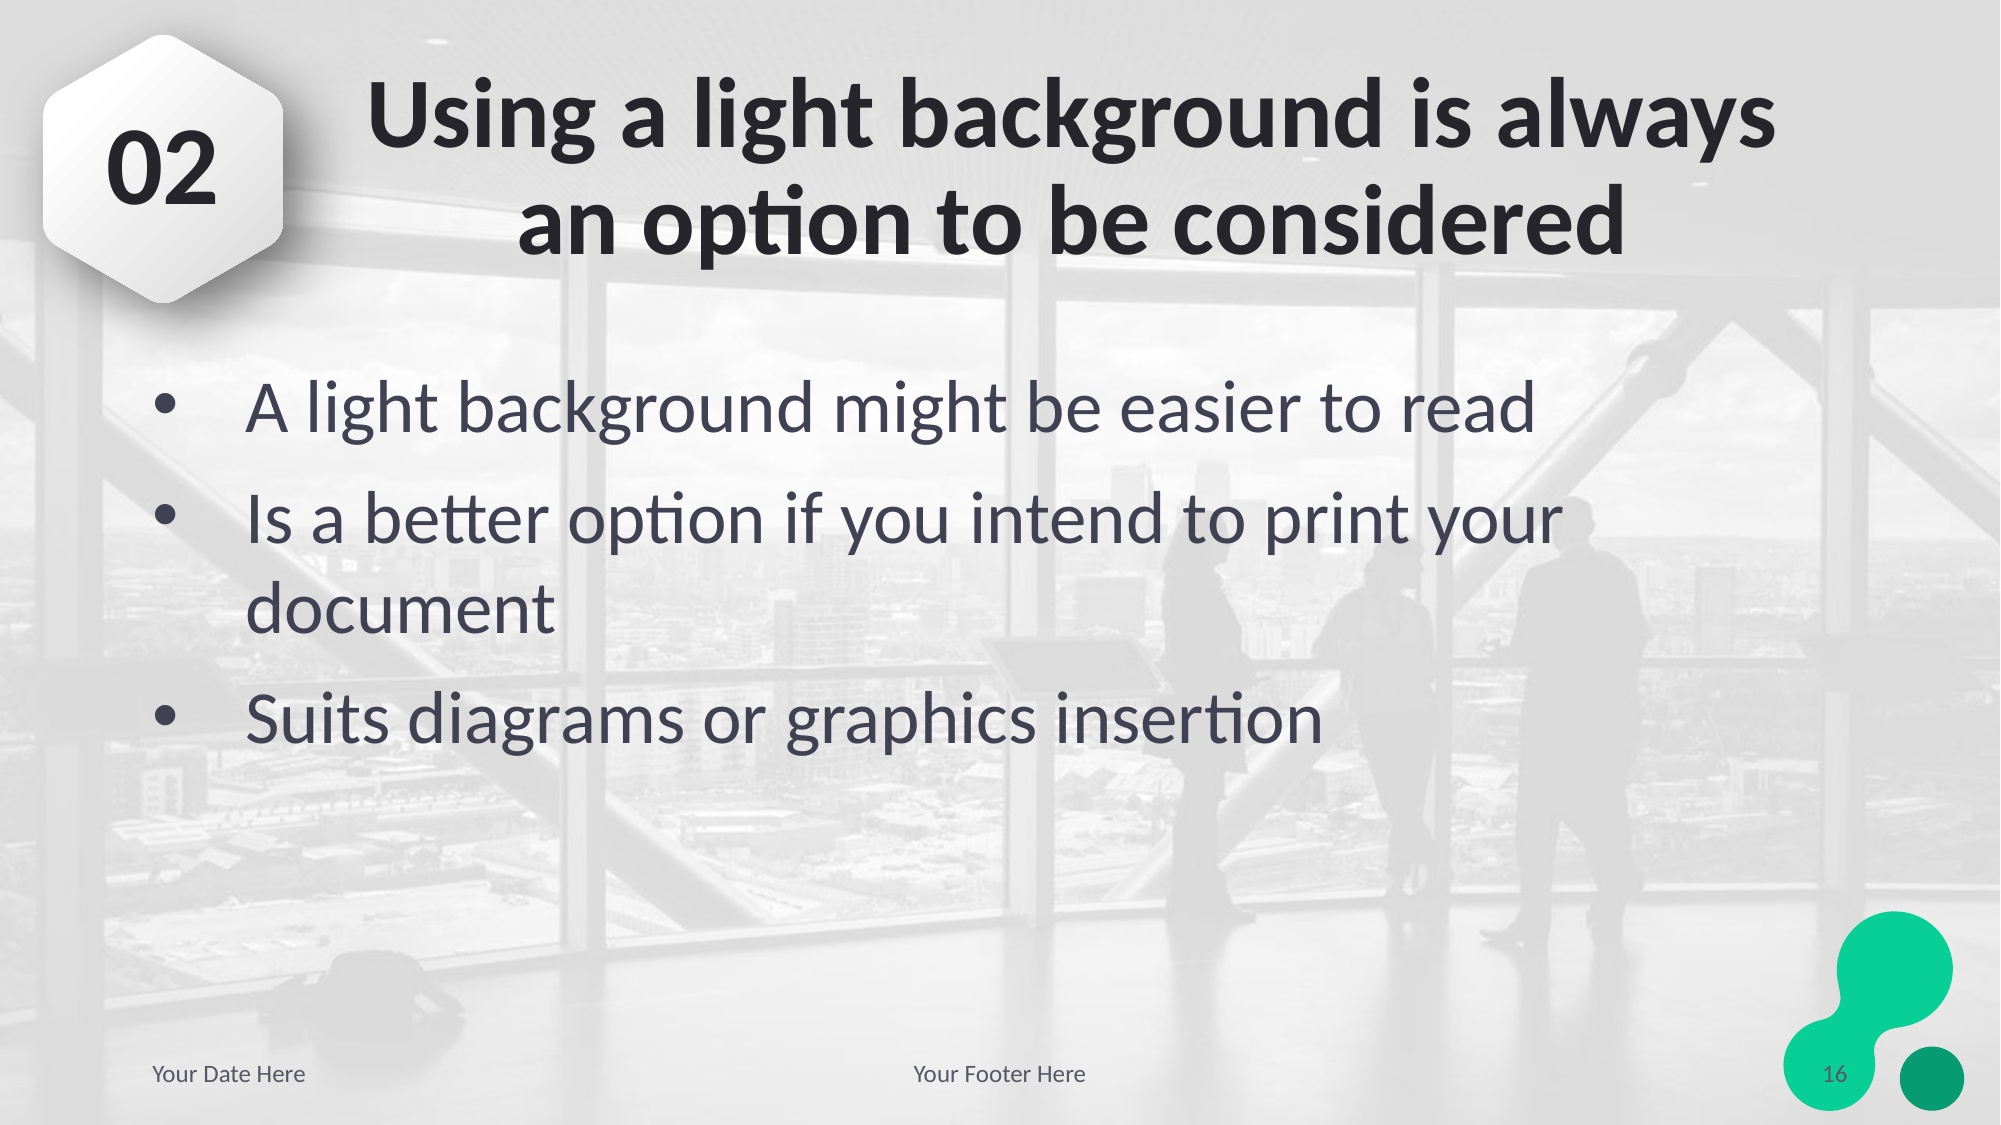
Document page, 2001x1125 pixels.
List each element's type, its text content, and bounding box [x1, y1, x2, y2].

text_box 15 [1412, 1042, 1863, 1103]
picture [0, 0, 2001, 1125]
text_box Your Date Here [137, 1042, 588, 1103]
text_box A light background might be easier to read Is a better option if you intend to print your document Suits diagrams or graphics insertion [137, 349, 1863, 1014]
text_box 02 [67, 76, 259, 261]
text_box Using a light background is always an option to be considered [282, 59, 1863, 278]
text_box Your Footer Here [662, 1042, 1338, 1103]
